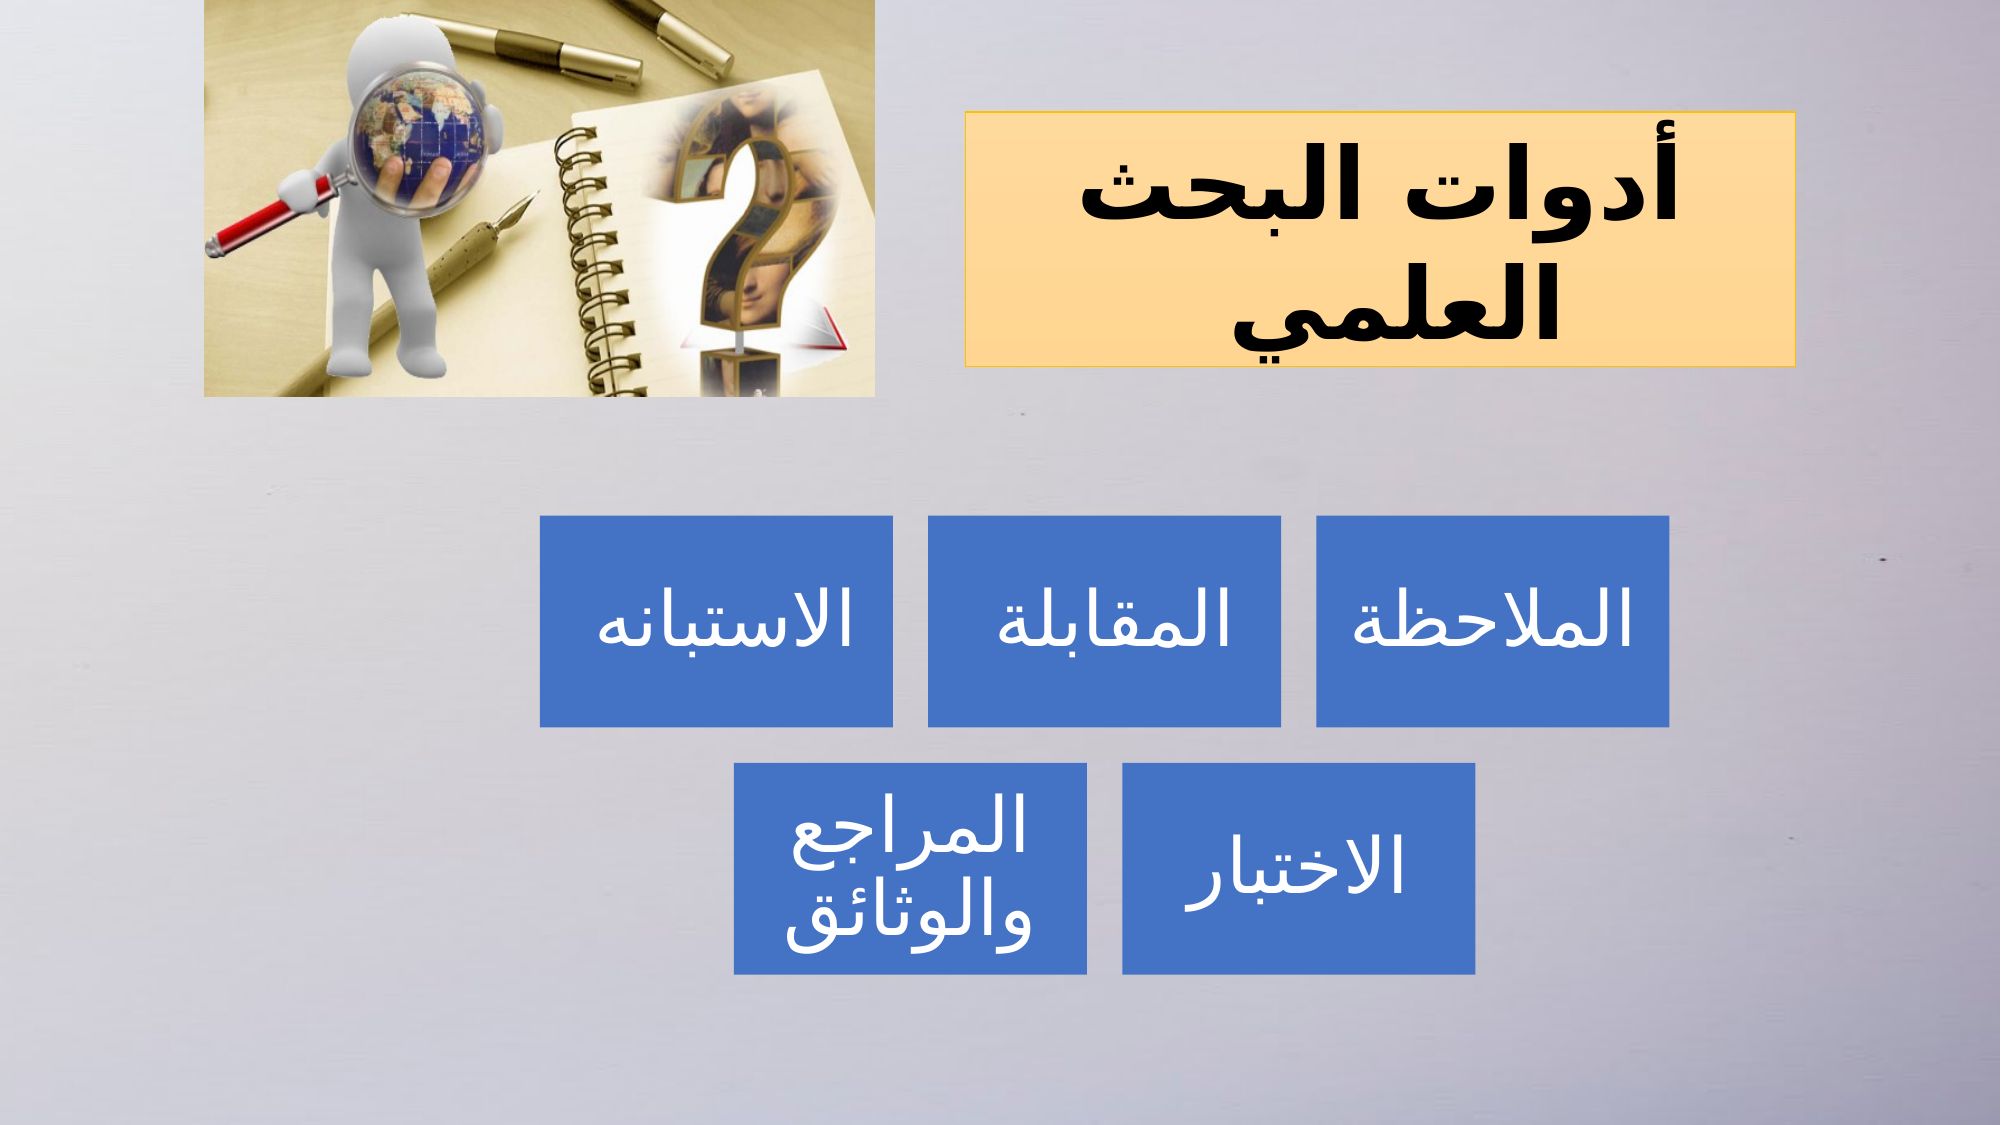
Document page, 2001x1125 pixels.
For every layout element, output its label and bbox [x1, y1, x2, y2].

text_box [539, 439, 1670, 1051]
list [0, 0, 2000, 1125]
picture [204, 0, 875, 397]
